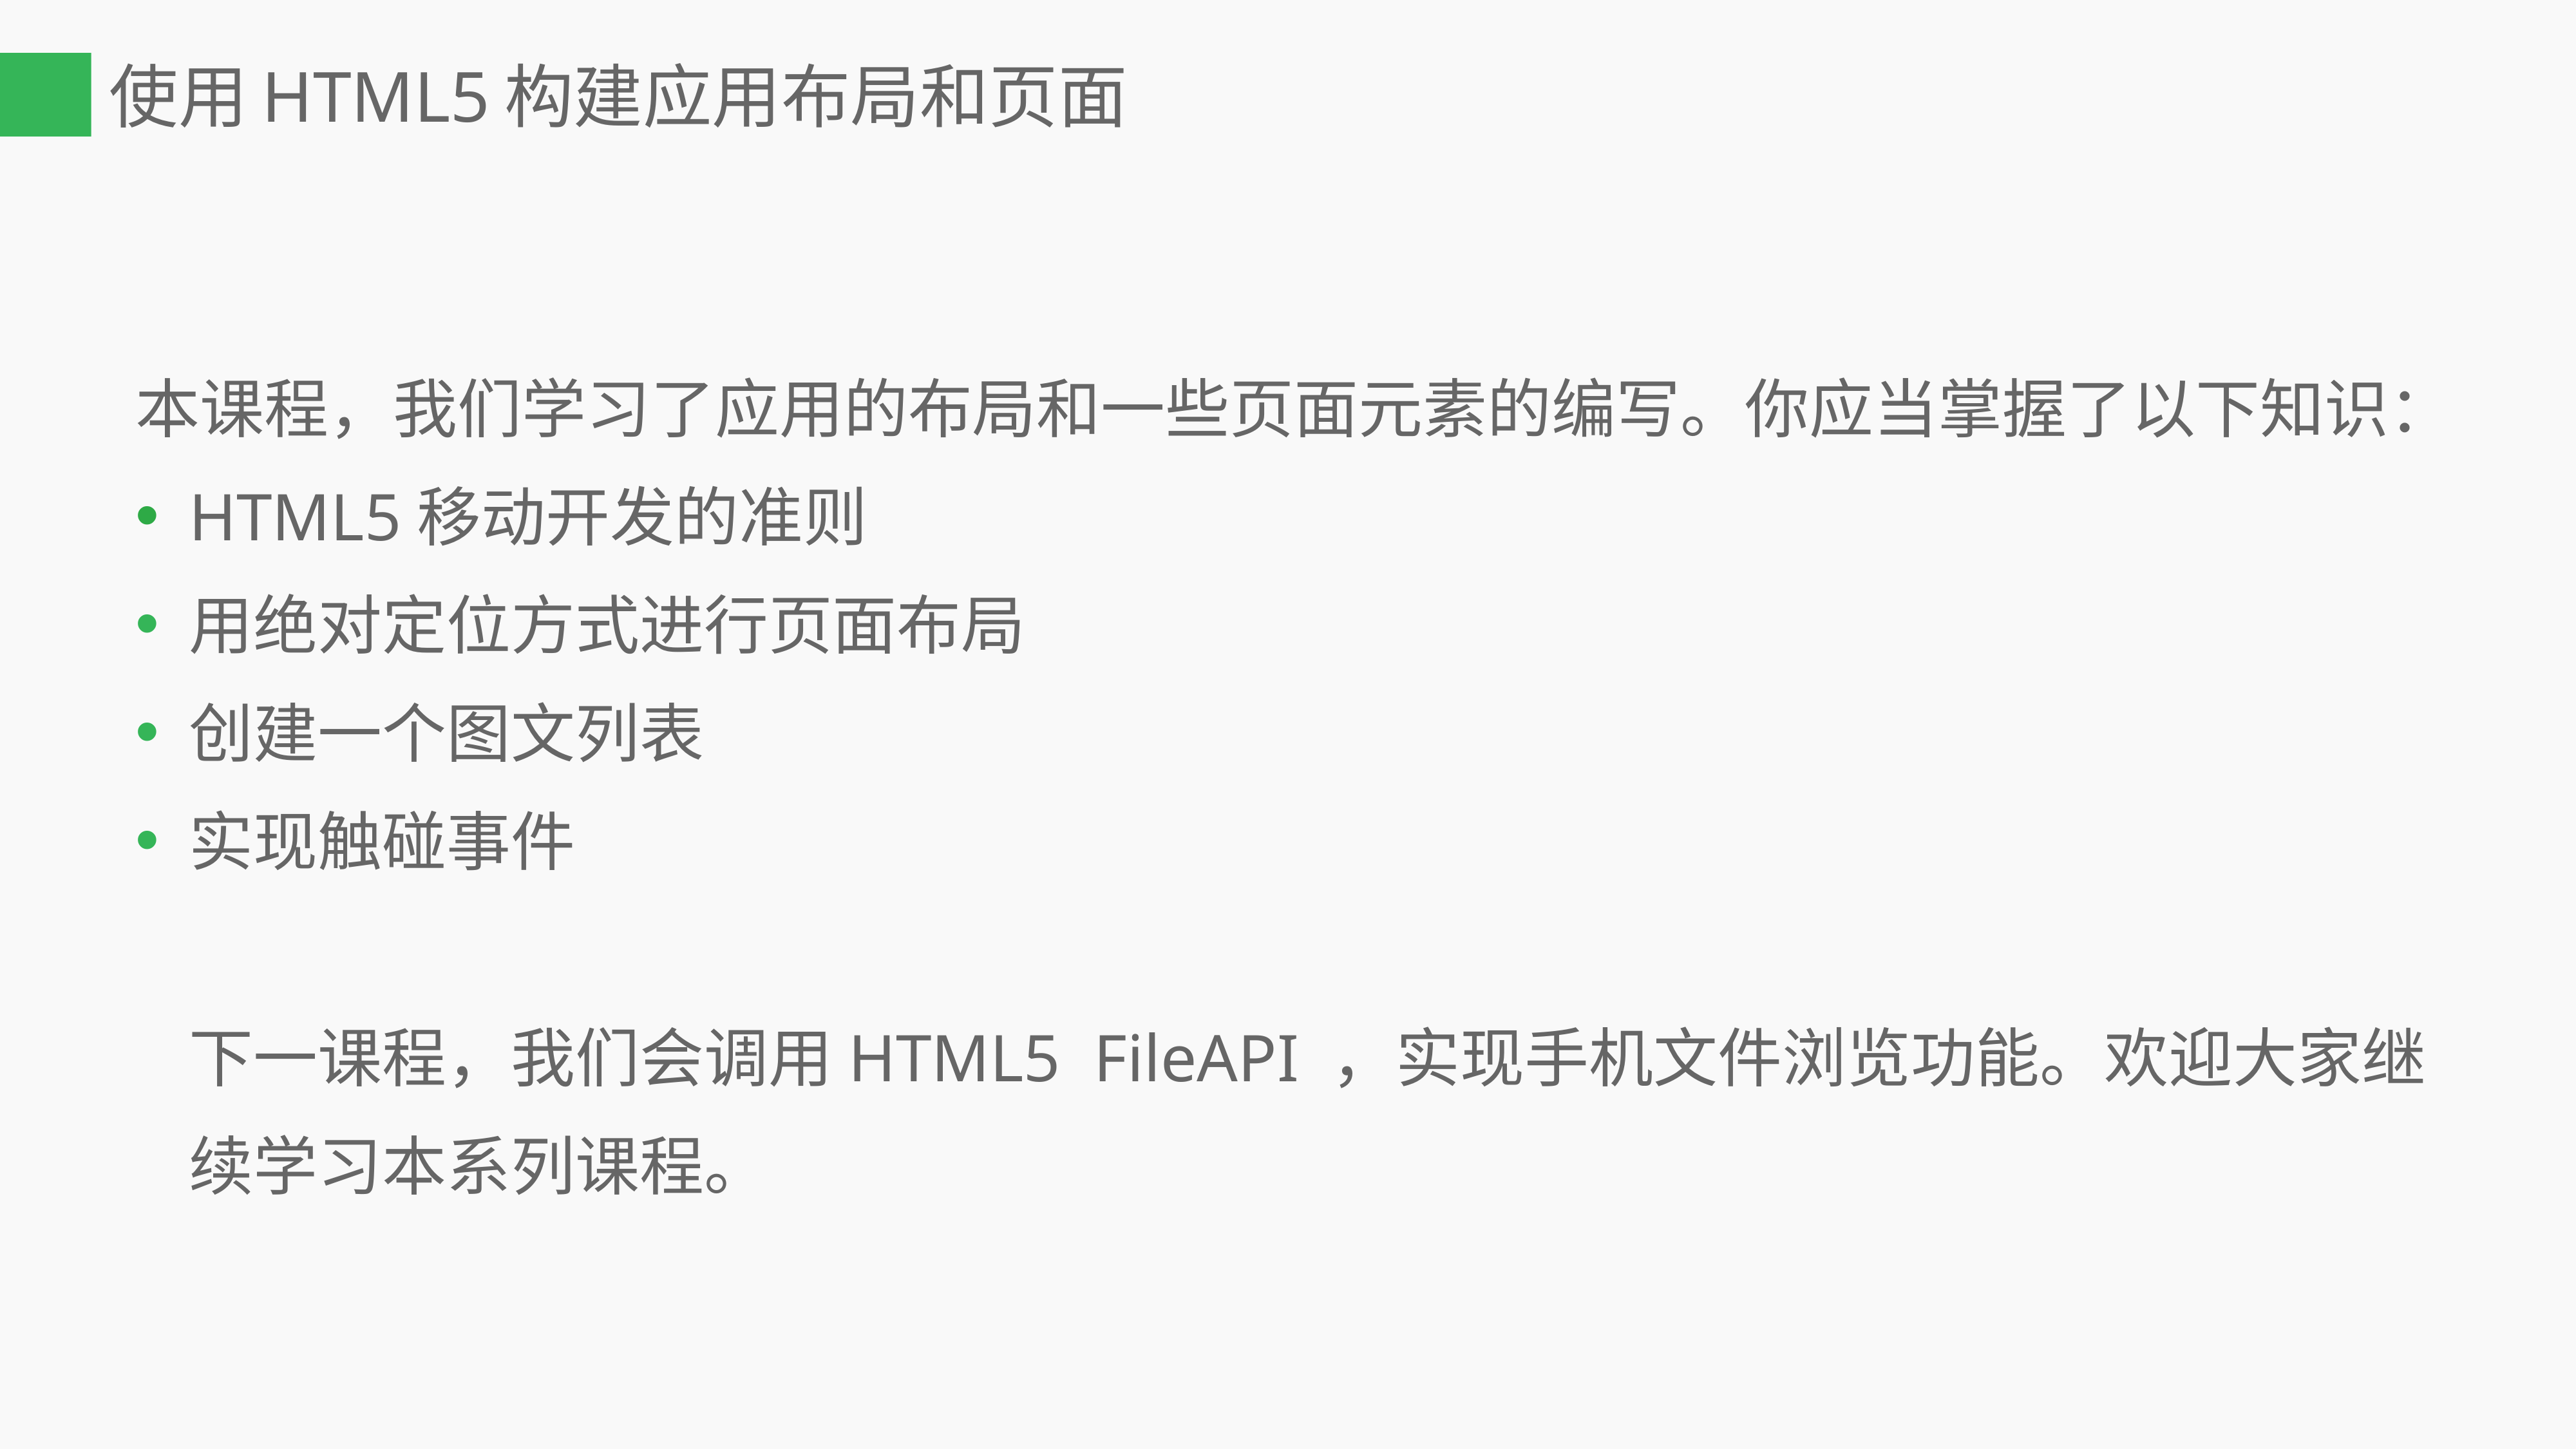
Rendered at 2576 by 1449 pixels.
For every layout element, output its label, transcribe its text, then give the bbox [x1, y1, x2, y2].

title 使用HTML5构建应用布局和页面 [108, 52, 2540, 137]
subtitle 本课程，我们学习了应用的布局和一些页面元素的编写。你应当掌握了以下知识： HTML5移动开发的准则 用绝对定位方式进行页面布局 创建一个图文列表 实现触碰事件 下一课程，我们会调用HTML5 FileAPI ，实现手机文件浏览功能。欢迎大家继续学习本系列课程。 [115, 337, 2476, 1424]
picture [0, 53, 91, 137]
